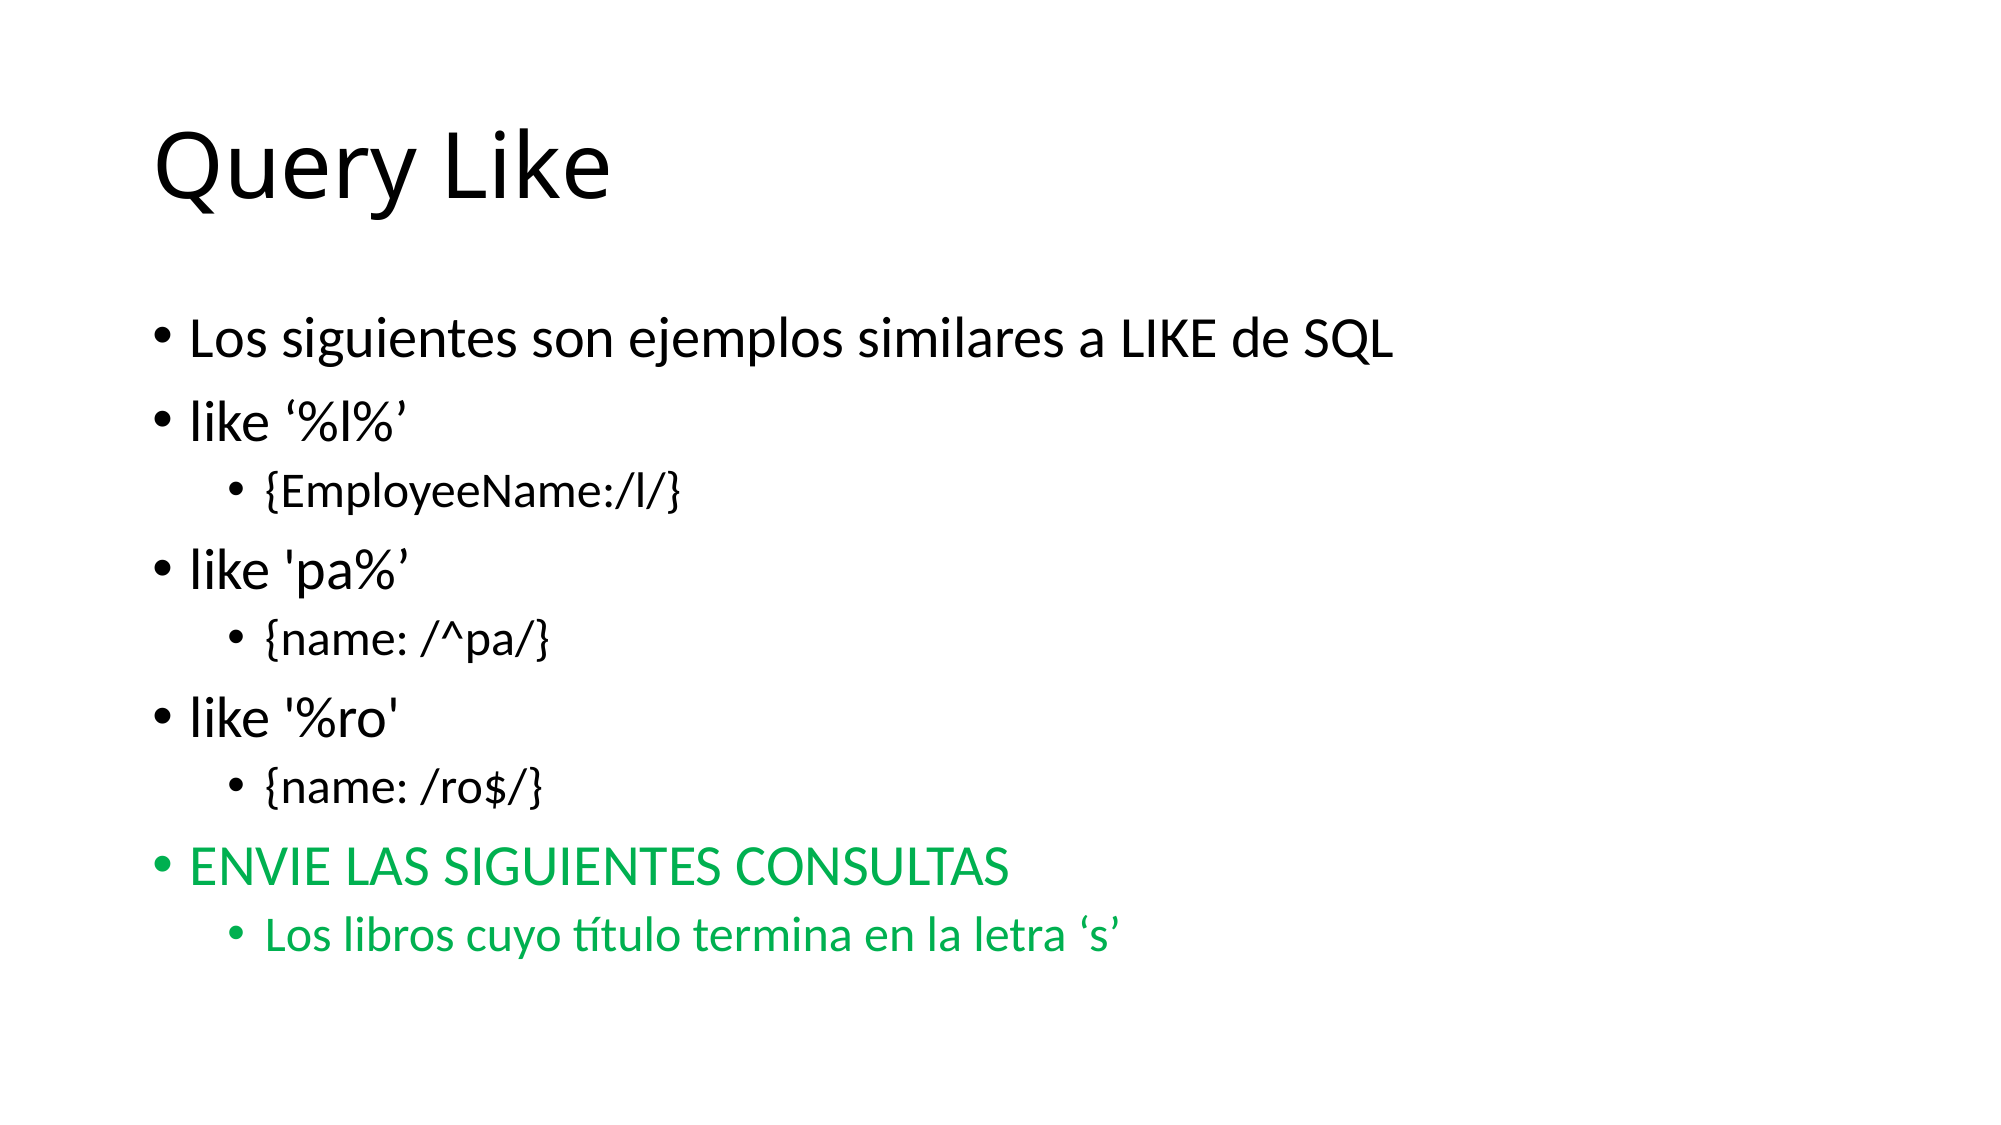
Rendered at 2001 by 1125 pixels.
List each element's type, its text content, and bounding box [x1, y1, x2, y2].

list Los siguientes son ejemplos similares a LIKE de SQL like ‘%l%’ {EmployeeName:/l/} like 'pa%’ {name: /^pa/} like '%ro' {name: /ro$/} ENVIE LAS SIGUIENTES CONSULTAS Los libros cuyo título termina en la letra ‘s’ [137, 299, 1863, 1014]
title Query Like [137, 59, 1863, 278]
